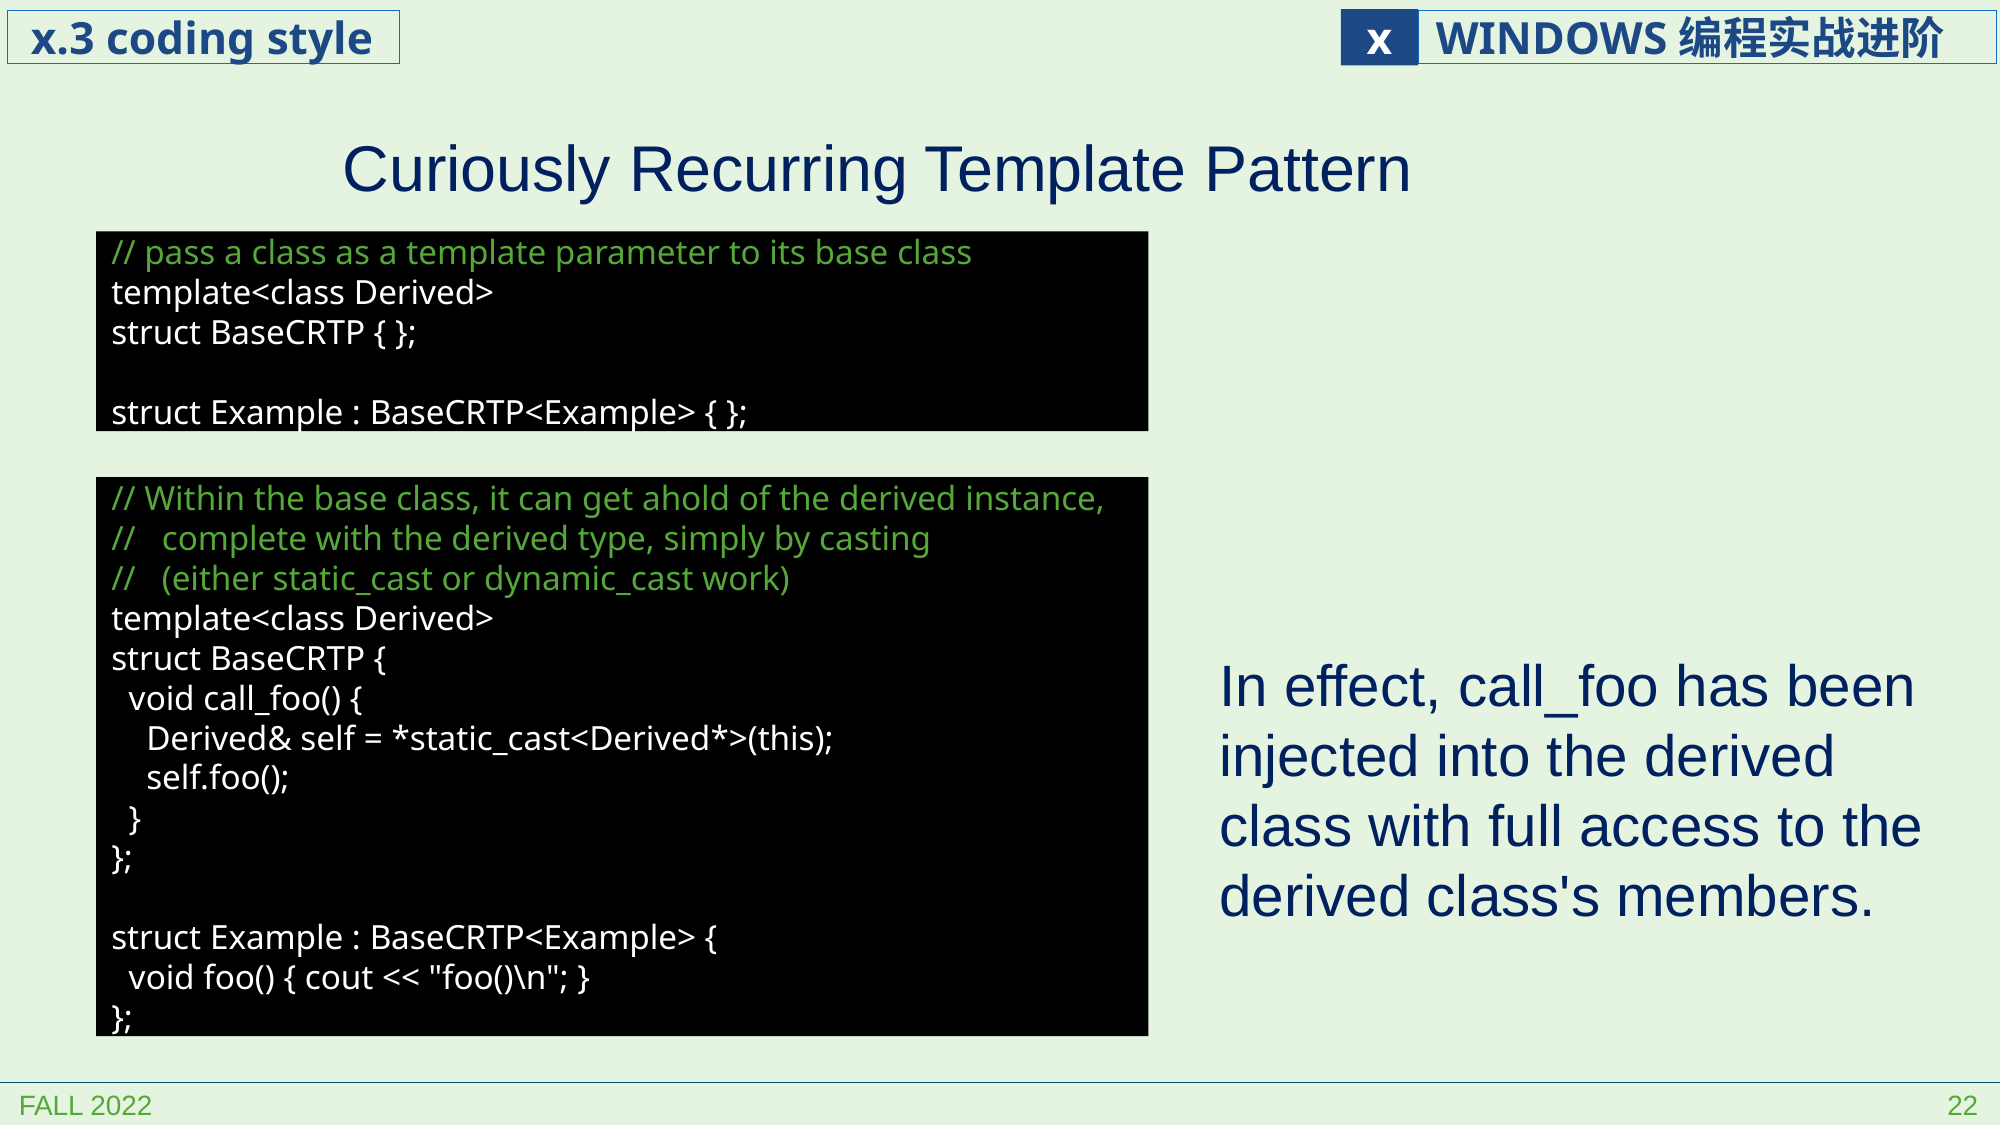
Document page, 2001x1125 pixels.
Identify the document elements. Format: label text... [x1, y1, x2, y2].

text_box // pass a class as a template parameter to its base class template<class Derived> struct BaseCRTP { }; struct Example : BaseCRTP<Example> { }; [96, 231, 1149, 432]
text_box Curiously Recurring Template Pattern [328, 128, 1493, 231]
text_box In effect, call_foo has been injected into the derived class with full access to the derived class's members. [1204, 641, 1955, 936]
text_box // Within the base class, it can get ahold of the derived instance, // complete with the derived type, simply by casting // (either static_cast or dynamic_cast work) template<class Derived> struct BaseCRTP { void call_foo() { Derived& self = *static_cast<Derived*>(this); self.foo(); } }; struct Example : BaseCRTP<Example> { void foo() { cout << "foo()\n"; } }; [96, 477, 1149, 1037]
